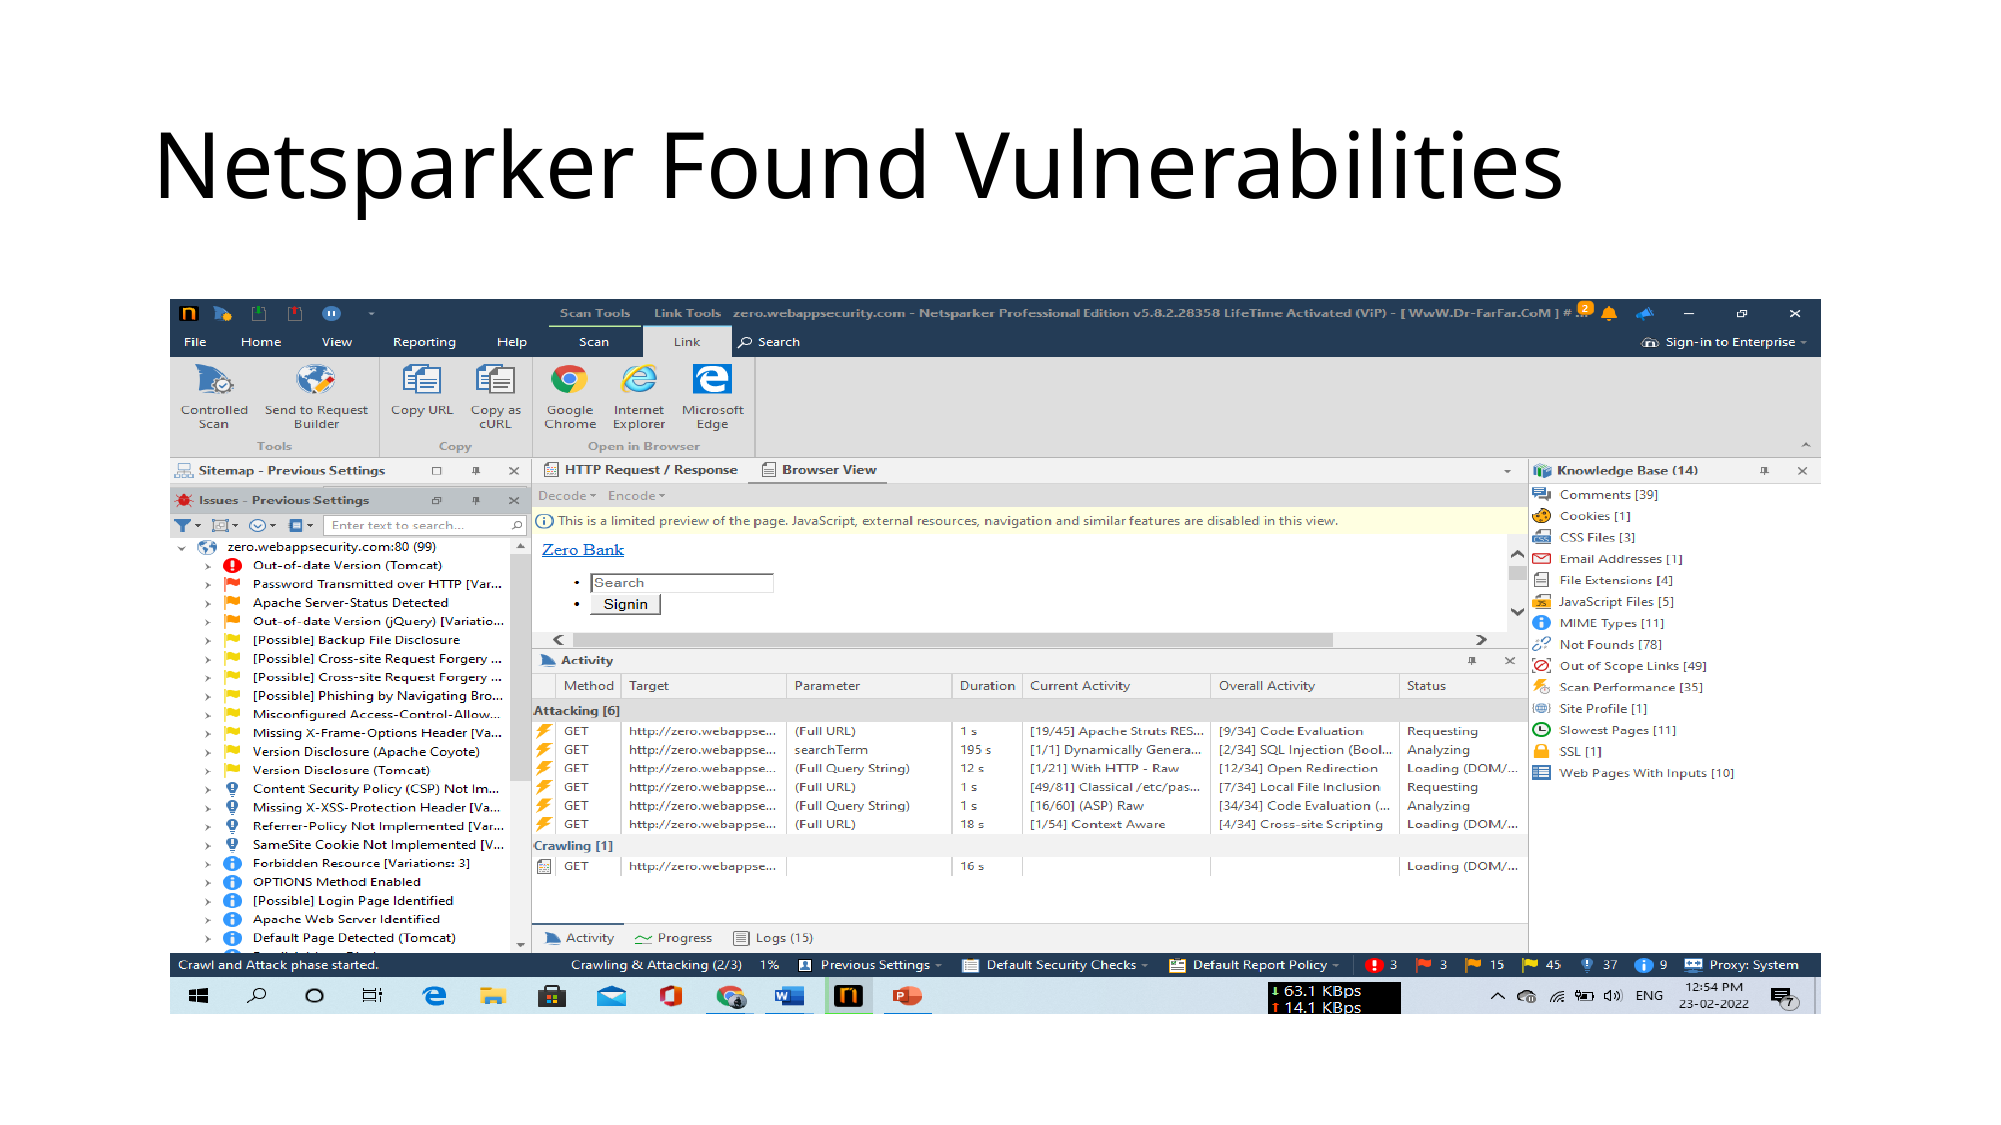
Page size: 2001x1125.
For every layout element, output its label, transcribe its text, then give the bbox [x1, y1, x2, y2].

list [170, 299, 1821, 1014]
title Netsparker Found Vulnerabilities [137, 59, 1863, 278]
